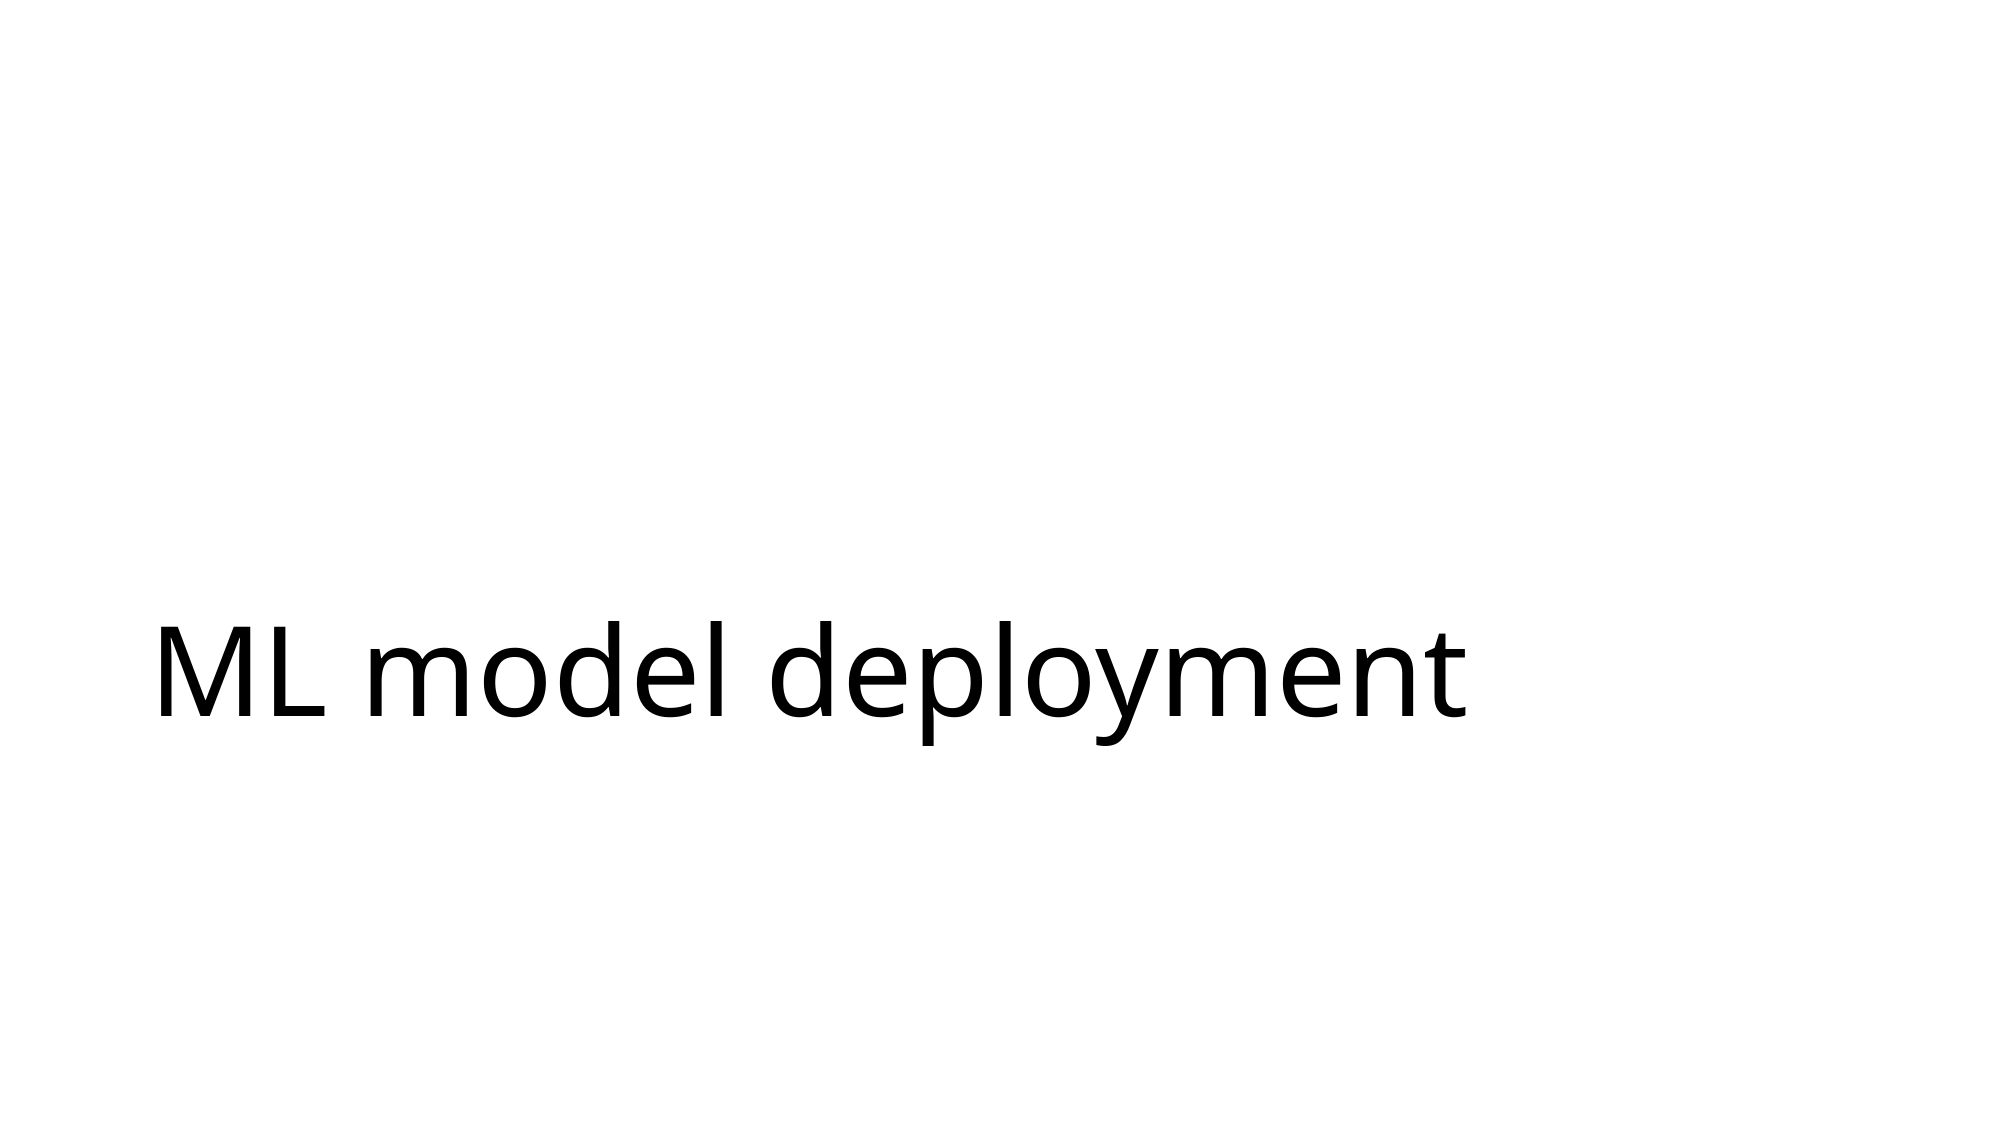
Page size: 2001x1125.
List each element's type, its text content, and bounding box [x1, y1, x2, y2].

title ML model deployment [134, 282, 1860, 751]
